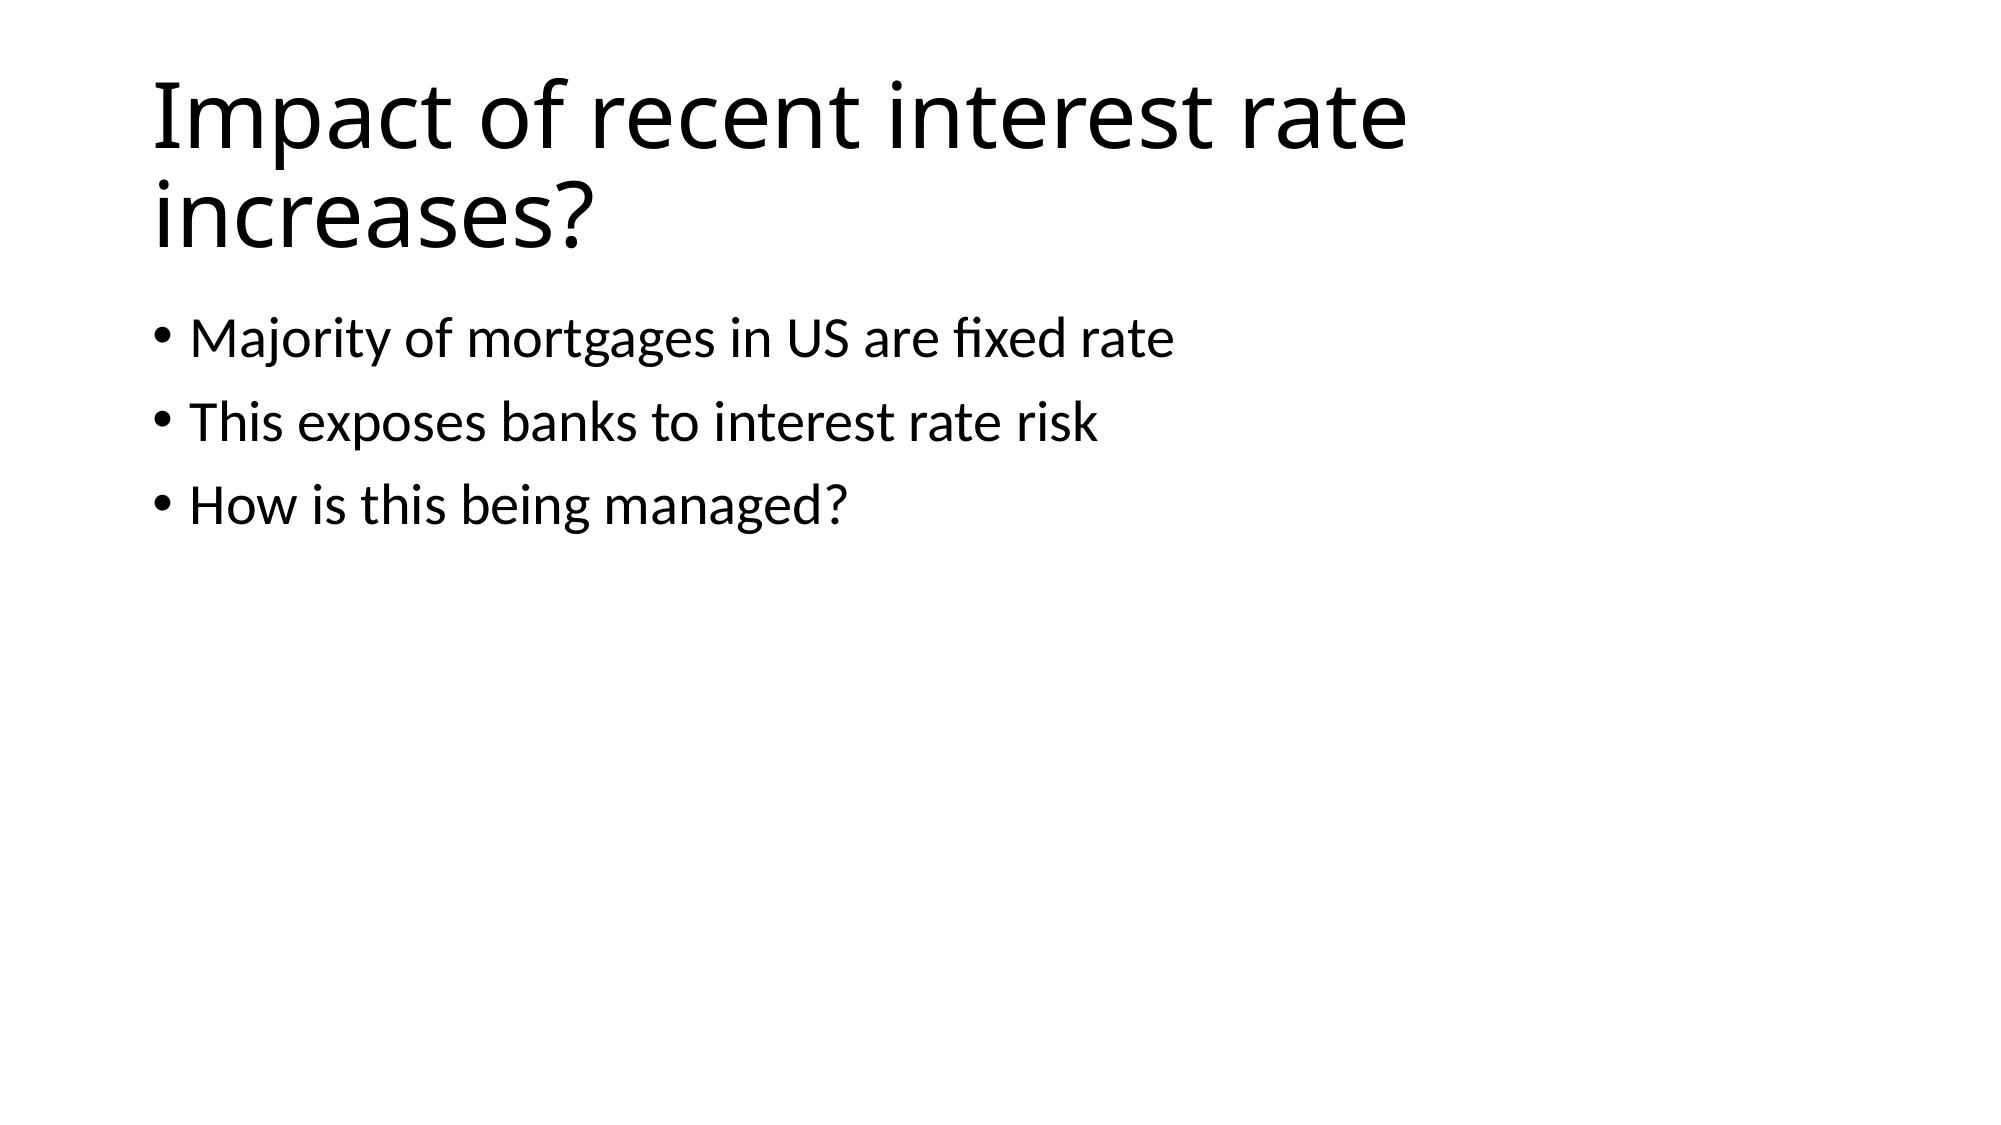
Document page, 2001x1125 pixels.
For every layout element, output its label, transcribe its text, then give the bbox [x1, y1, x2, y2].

title Impact of recent interest rate increases? [137, 59, 1863, 278]
list Majority of mortgages in US are fixed rate This exposes banks to interest rate risk How is this being managed? [137, 299, 1863, 1014]
